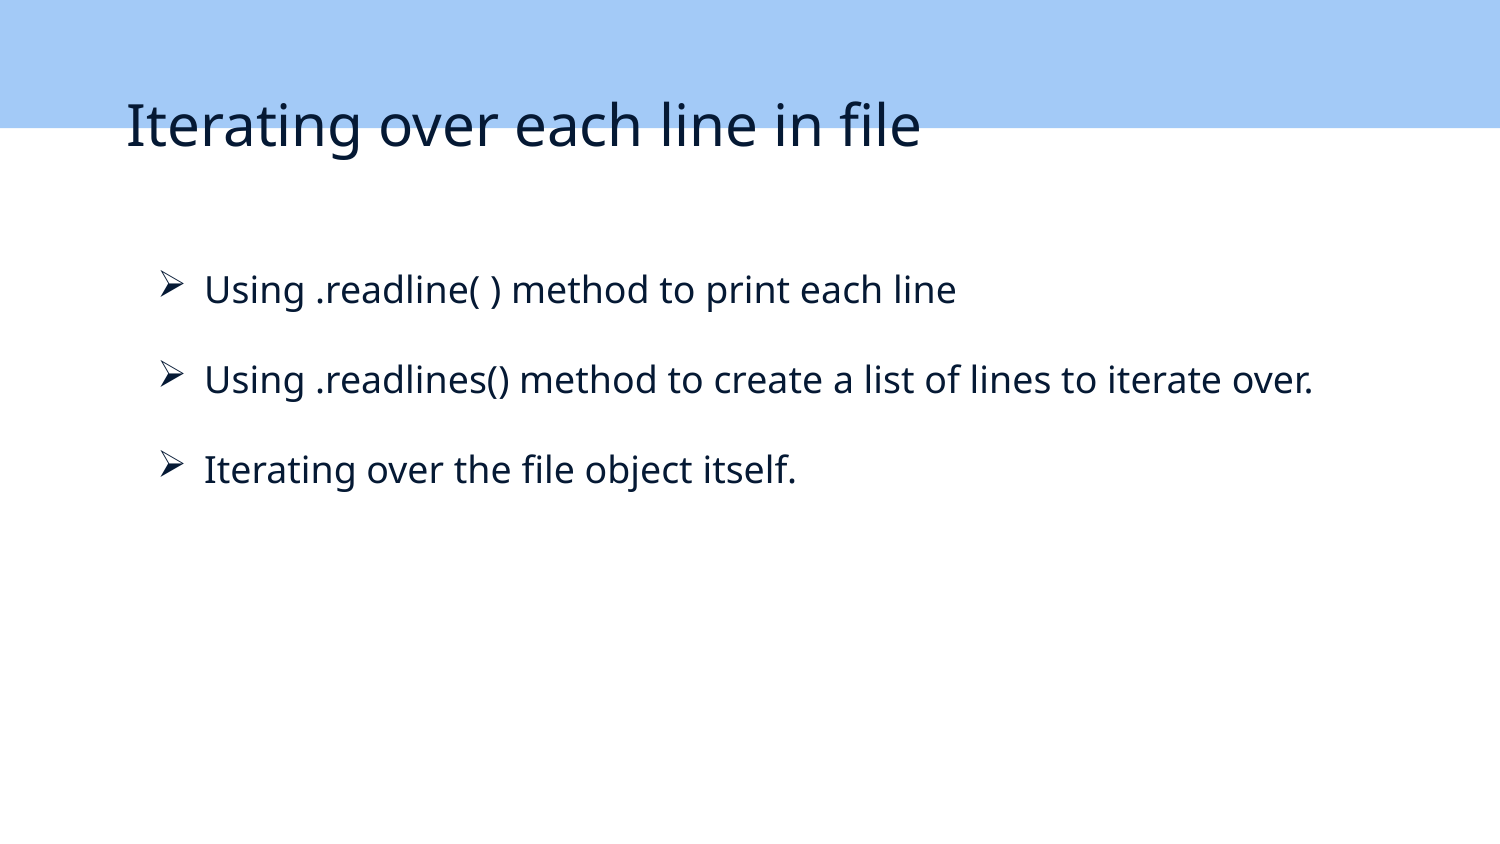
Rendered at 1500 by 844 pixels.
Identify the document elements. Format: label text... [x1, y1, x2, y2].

title Iterating over each line in file [111, 72, 1271, 167]
subtitle Using .readline( ) method to print each line Using .readlines() method to create a list of lines to iterate over. Iterating over the file object itself. [142, 250, 1417, 491]
